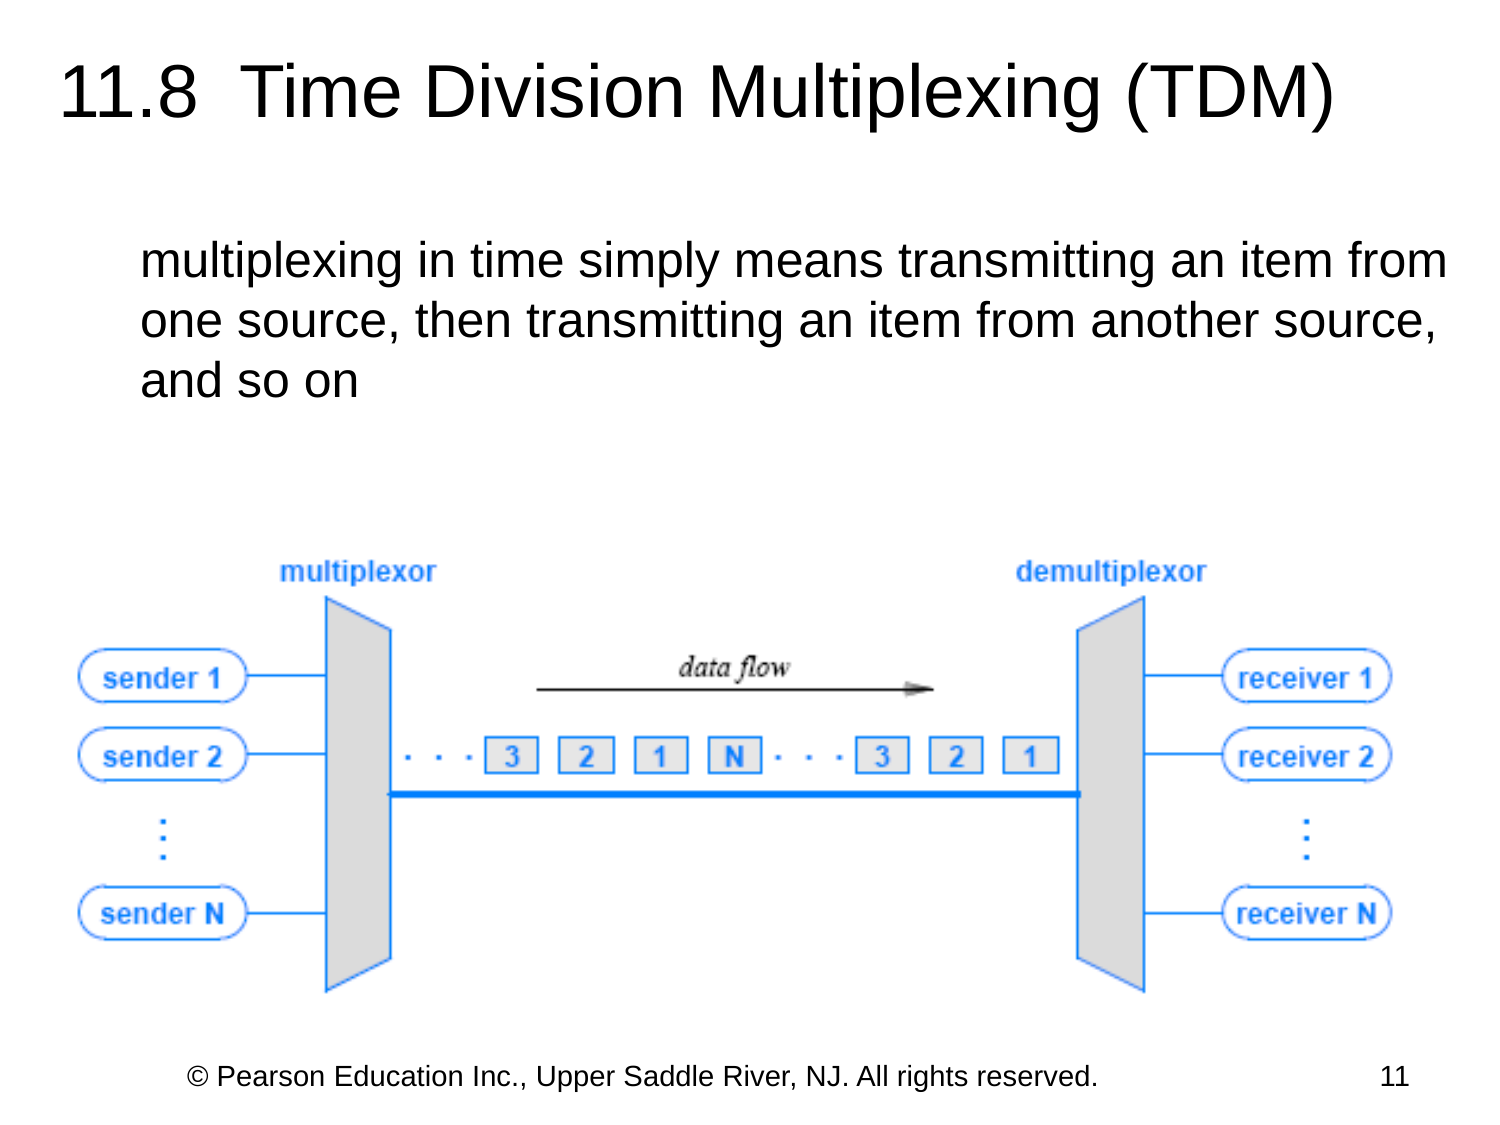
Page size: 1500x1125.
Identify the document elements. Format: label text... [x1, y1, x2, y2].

slide_number 11 [1224, 1049, 1426, 1103]
title 11.8 Time Division Multiplexing (TDM) [37, 0, 1463, 175]
footer © Pearson Education Inc., Upper Saddle River, NJ. All rights reserved. [87, 1049, 1201, 1103]
picture [49, 537, 1424, 1010]
list multiplexing in time simply means transmitting an item from one source, then transmitting an item from another source, and so on [50, 220, 1475, 456]
